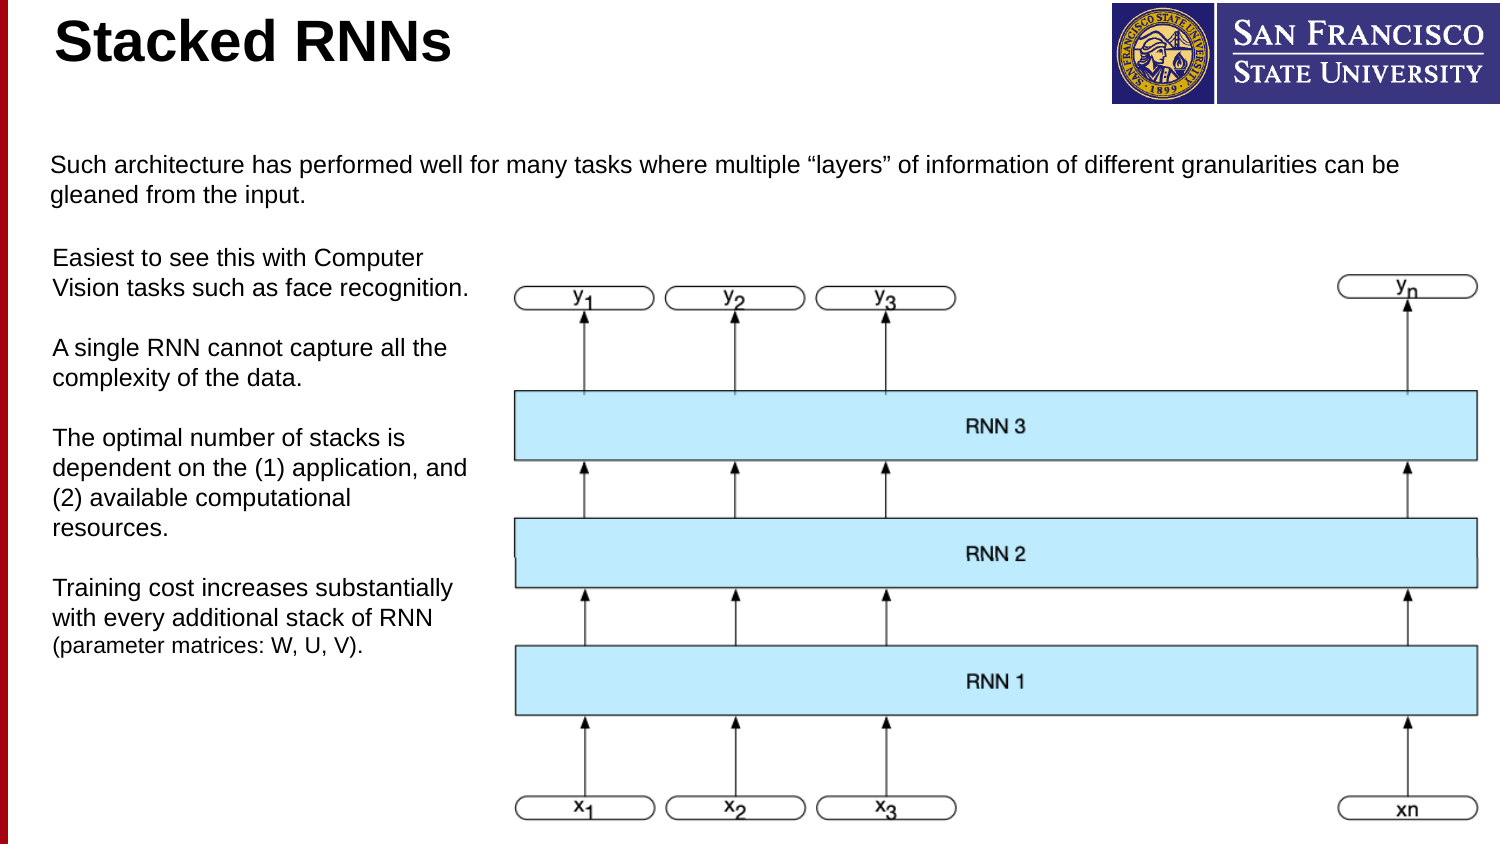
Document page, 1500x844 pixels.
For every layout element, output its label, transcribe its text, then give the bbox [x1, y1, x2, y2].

text_box Easiest to see this with Computer Vision tasks such as face recognition. A single RNN cannot capture all the complexity of the data. The optimal number of stacks is dependent on the (1) application, and (2) available computational resources. Training cost increases substantially with every additional stack of RNN (parameter matrices: W, U, V). [37, 234, 488, 666]
picture [500, 259, 1500, 835]
title Stacked RNNs [54, 3, 1113, 75]
picture [1112, 3, 1500, 104]
list Such architecture has performed well for many tasks where multiple “layers” of information of different granularities can be gleaned from the input. [50, 148, 1434, 210]
